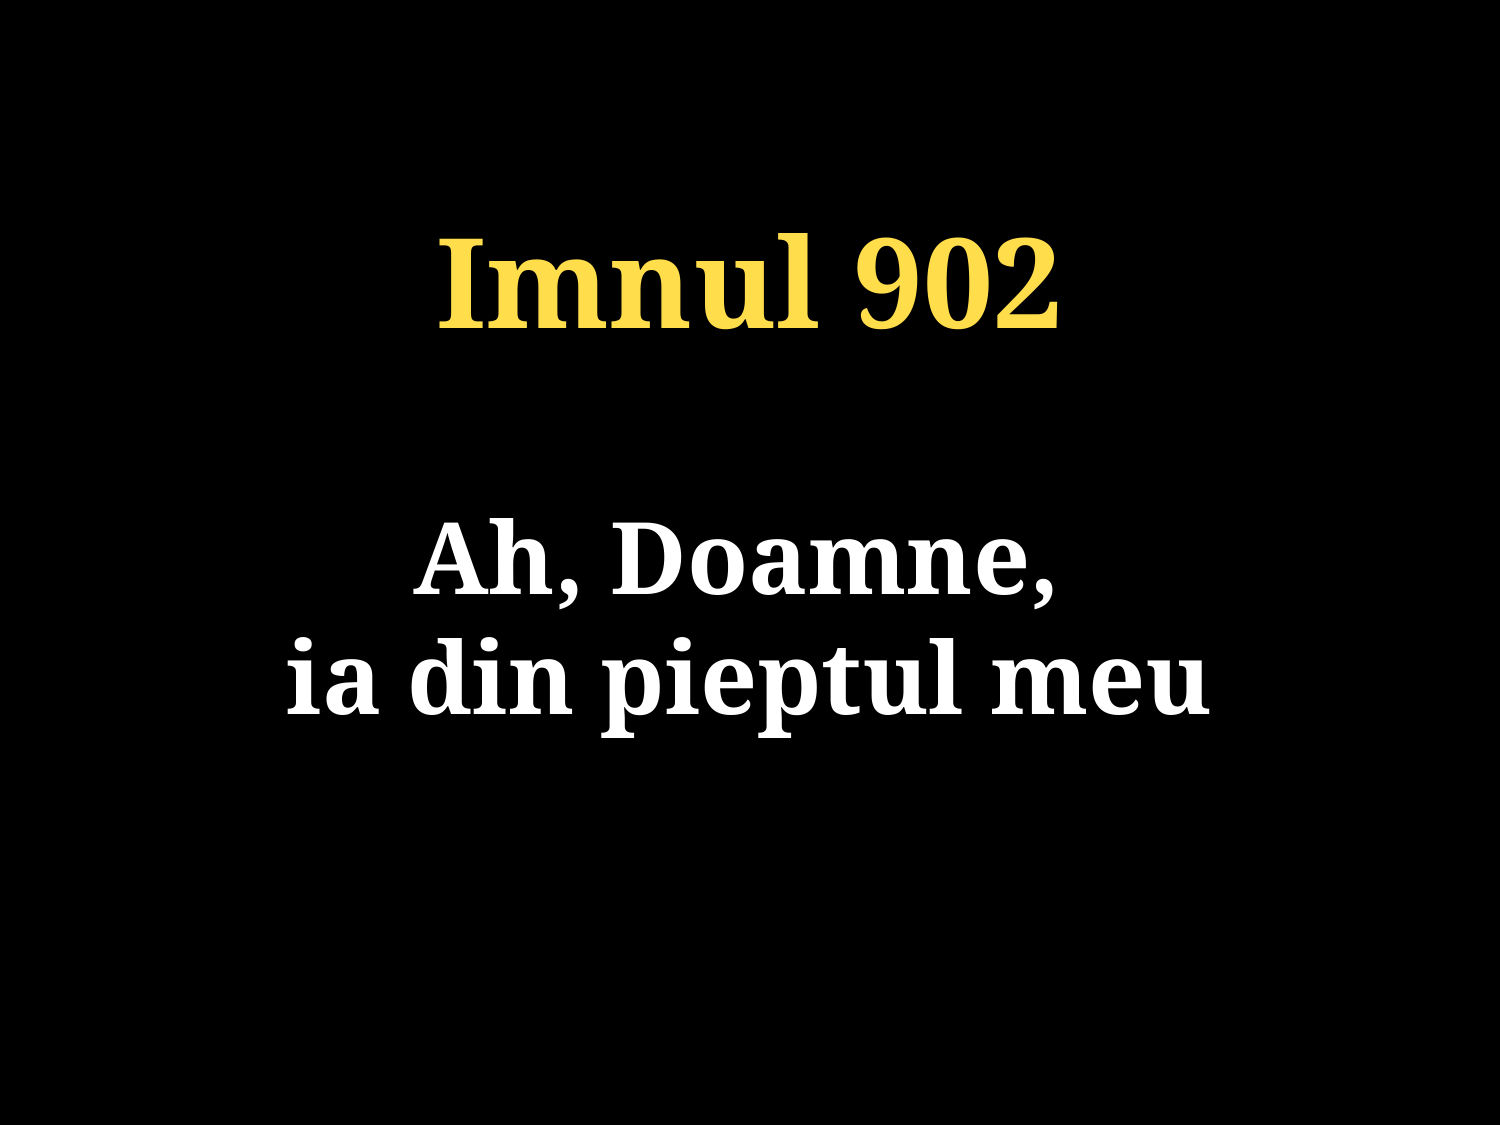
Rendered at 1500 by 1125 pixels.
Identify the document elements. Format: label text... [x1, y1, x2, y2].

text_box Ah, Doamne, ia din pieptul meu [0, 487, 1500, 743]
text_box Imnul 902 [0, 195, 1500, 361]
